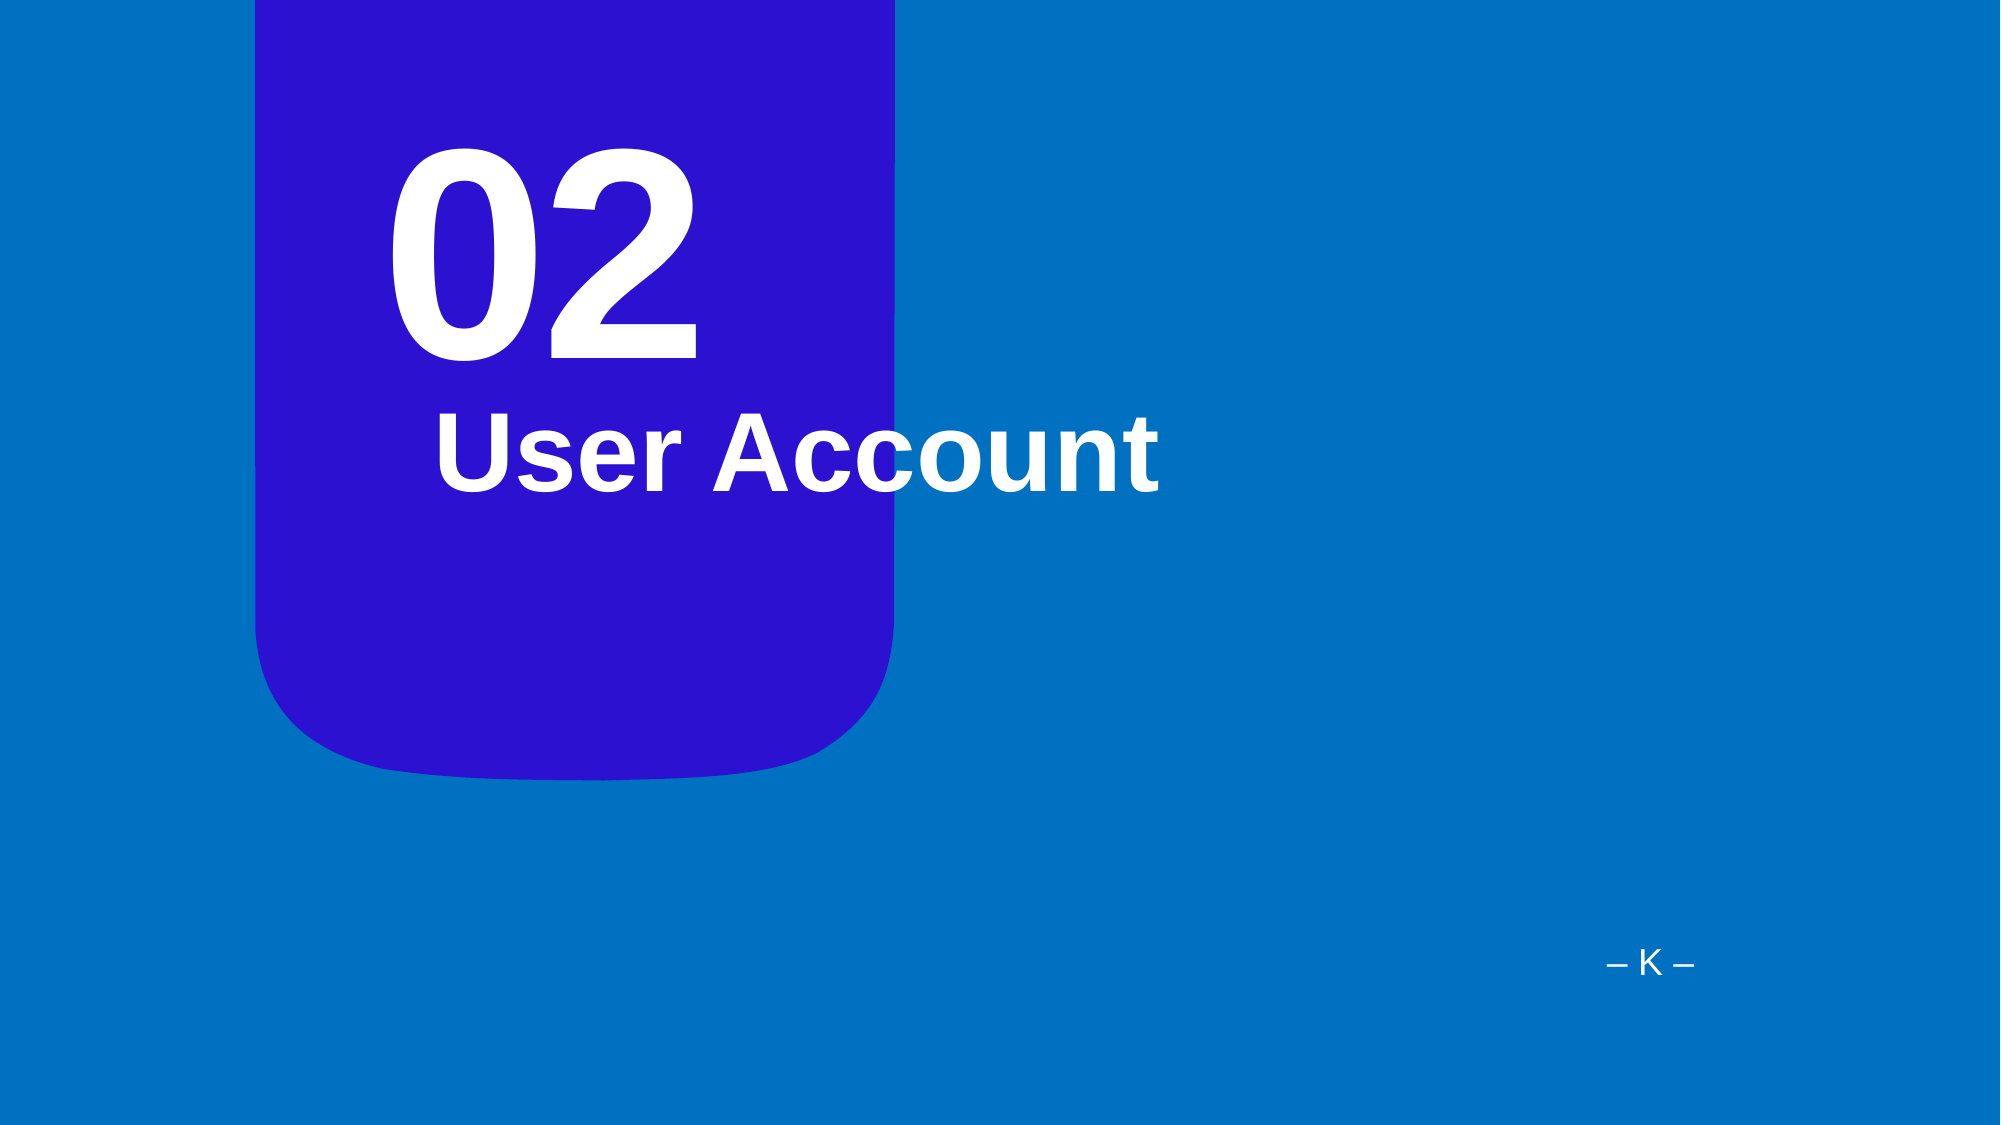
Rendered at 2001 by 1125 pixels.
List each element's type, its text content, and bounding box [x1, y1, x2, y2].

list 02 [381, 98, 837, 427]
title User Account [418, 387, 1764, 563]
